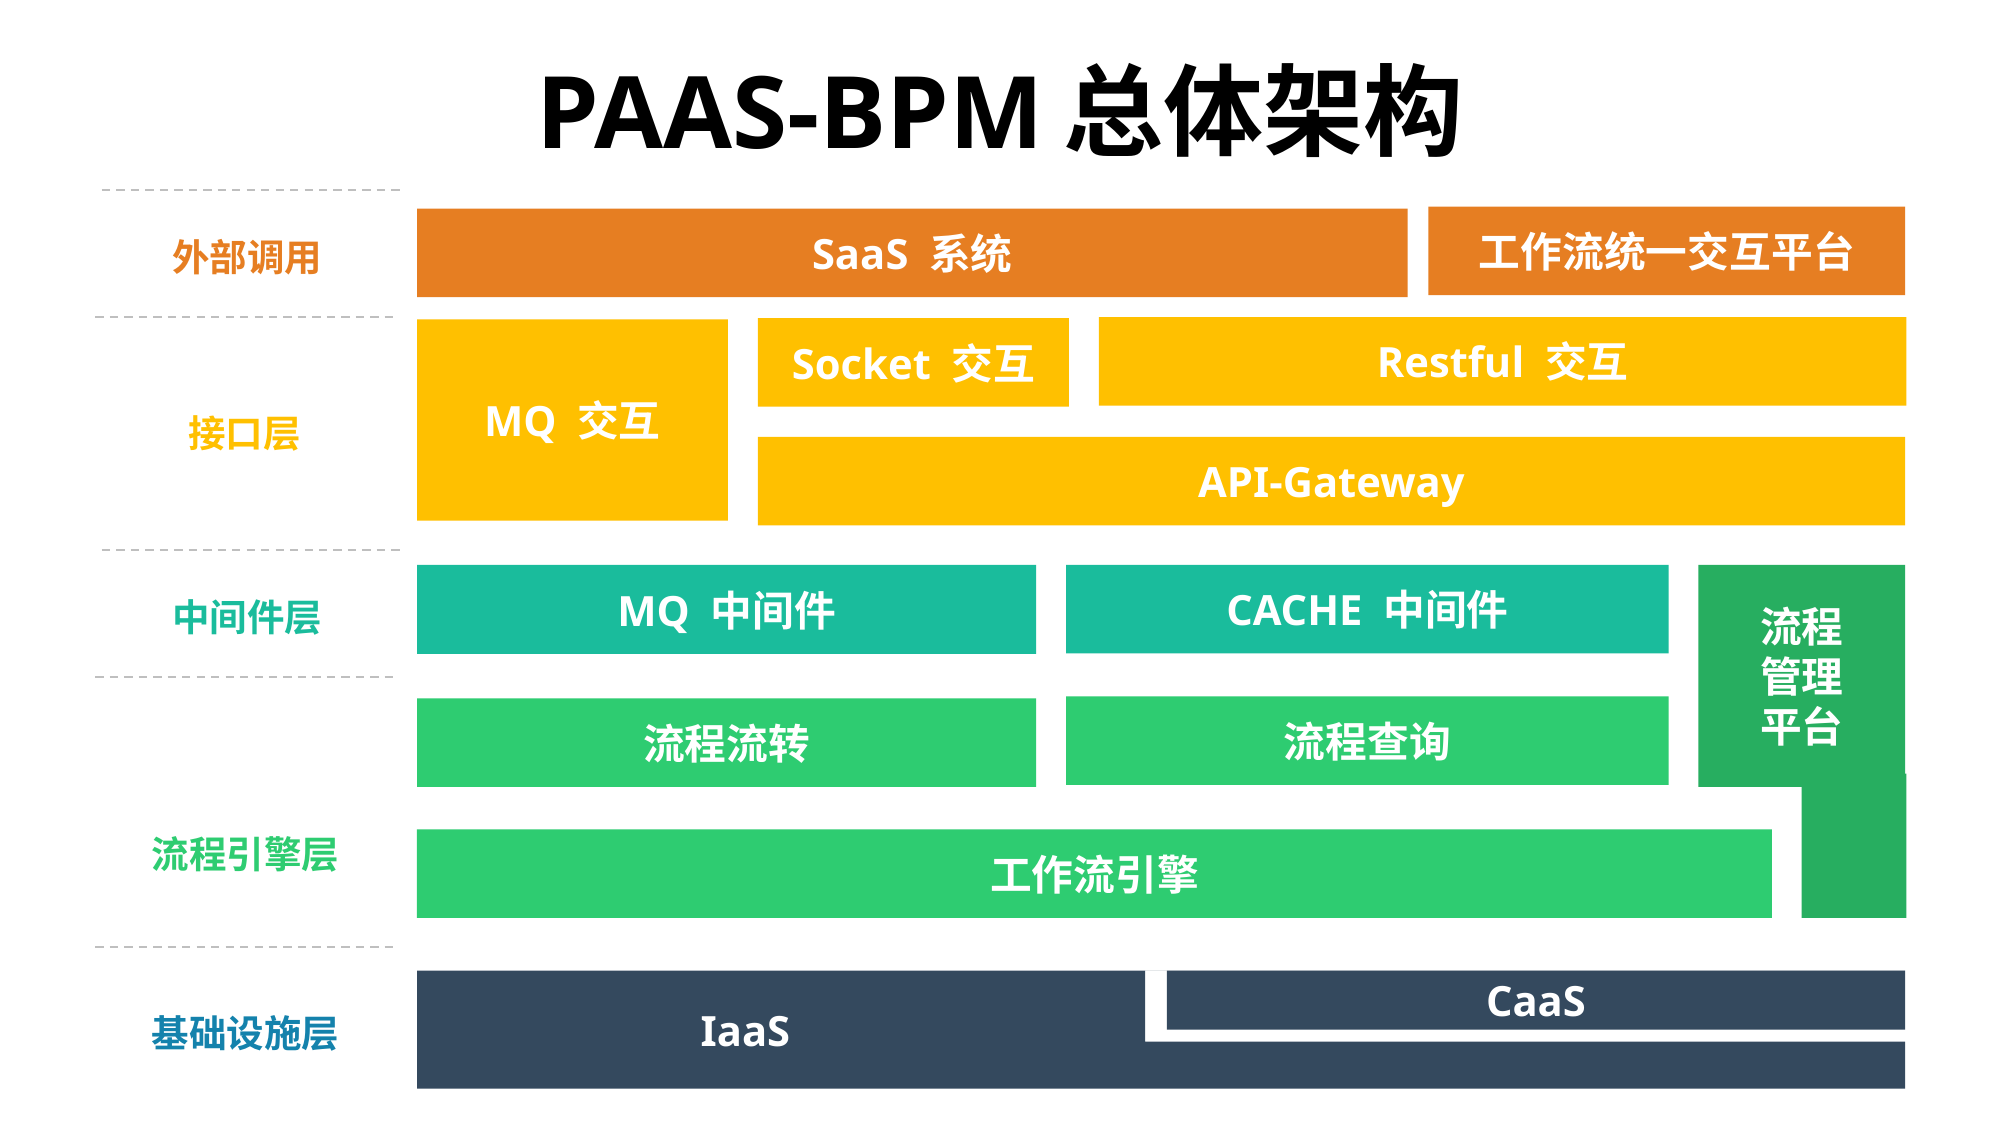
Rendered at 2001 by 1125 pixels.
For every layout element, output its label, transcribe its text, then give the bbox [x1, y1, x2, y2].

text_box SaaS 系统 [416, 207, 1409, 298]
text_box Socket 交互 [757, 317, 1070, 408]
text_box 流程引擎层 [116, 823, 375, 884]
text_box API-Gateway [757, 436, 1906, 526]
text_box 接口层 [116, 402, 373, 463]
text_box 工作流统一交互平台 [1427, 206, 1906, 296]
text_box 工作流引擎 [416, 828, 1773, 919]
text_box 中间件层 [118, 586, 376, 647]
text_box CACHE 中间件 [1065, 564, 1670, 654]
text_box 外部调用 [118, 226, 376, 287]
text_box IaaS [416, 969, 1906, 1090]
text_box MQ 中间件 [416, 564, 1037, 655]
text_box Restful 交互 [1098, 316, 1908, 407]
text_box 流程流转 [416, 697, 1037, 788]
text_box PAAS-BPM总体架构 [137, 53, 1863, 178]
text_box MQ 交互 [416, 318, 729, 522]
text_box 流程查询 [1065, 695, 1670, 786]
text_box CaaS [1166, 969, 1906, 1031]
text_box 基础设施层 [110, 1002, 381, 1063]
text_box [1801, 773, 1908, 919]
text_box 流程 管理 平台 [1697, 564, 1906, 788]
